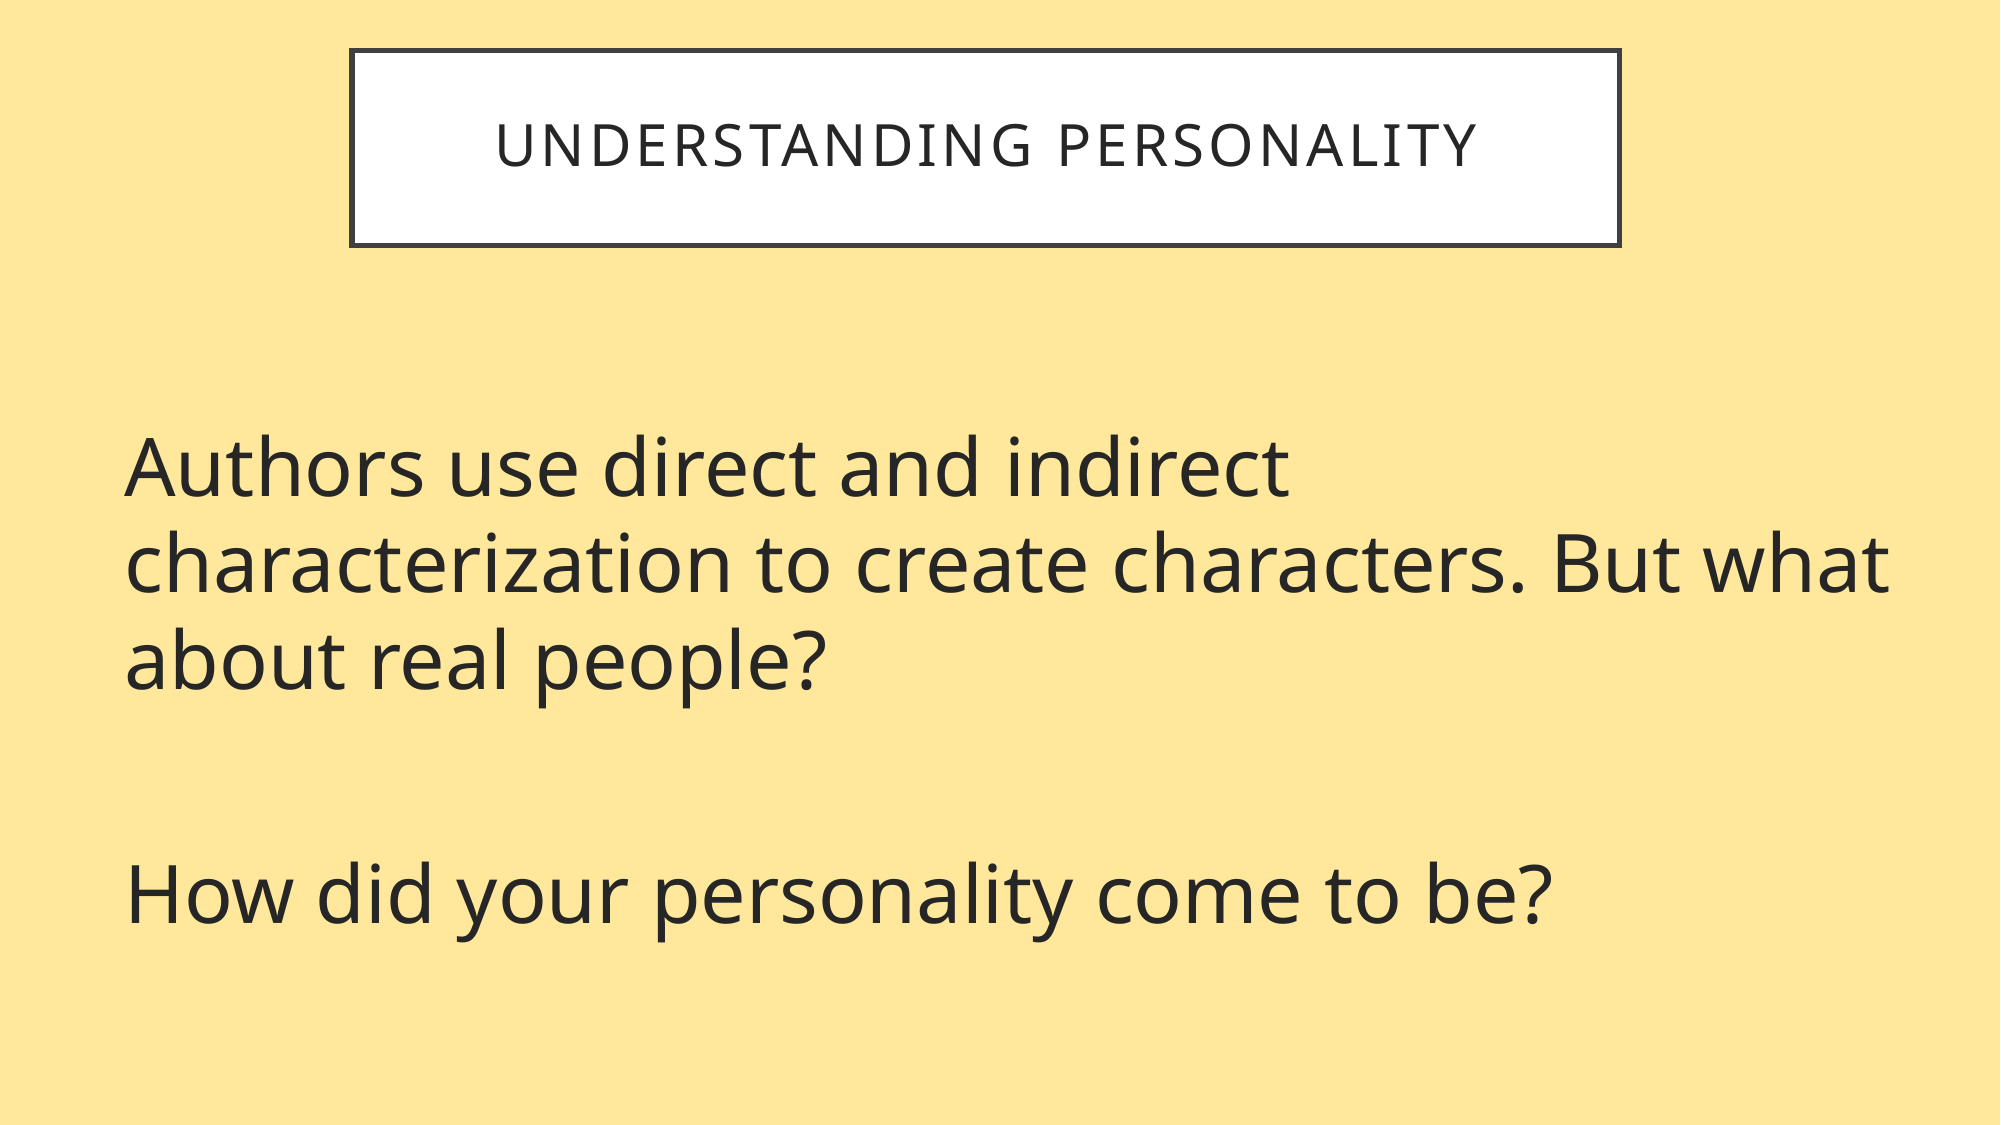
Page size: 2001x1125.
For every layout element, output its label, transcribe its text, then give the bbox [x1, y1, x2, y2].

title Understanding Personality [349, 48, 1622, 248]
list Authors use direct and indirect characterization to create characters. But what about real people? How did your personality come to be? [109, 407, 1922, 952]
